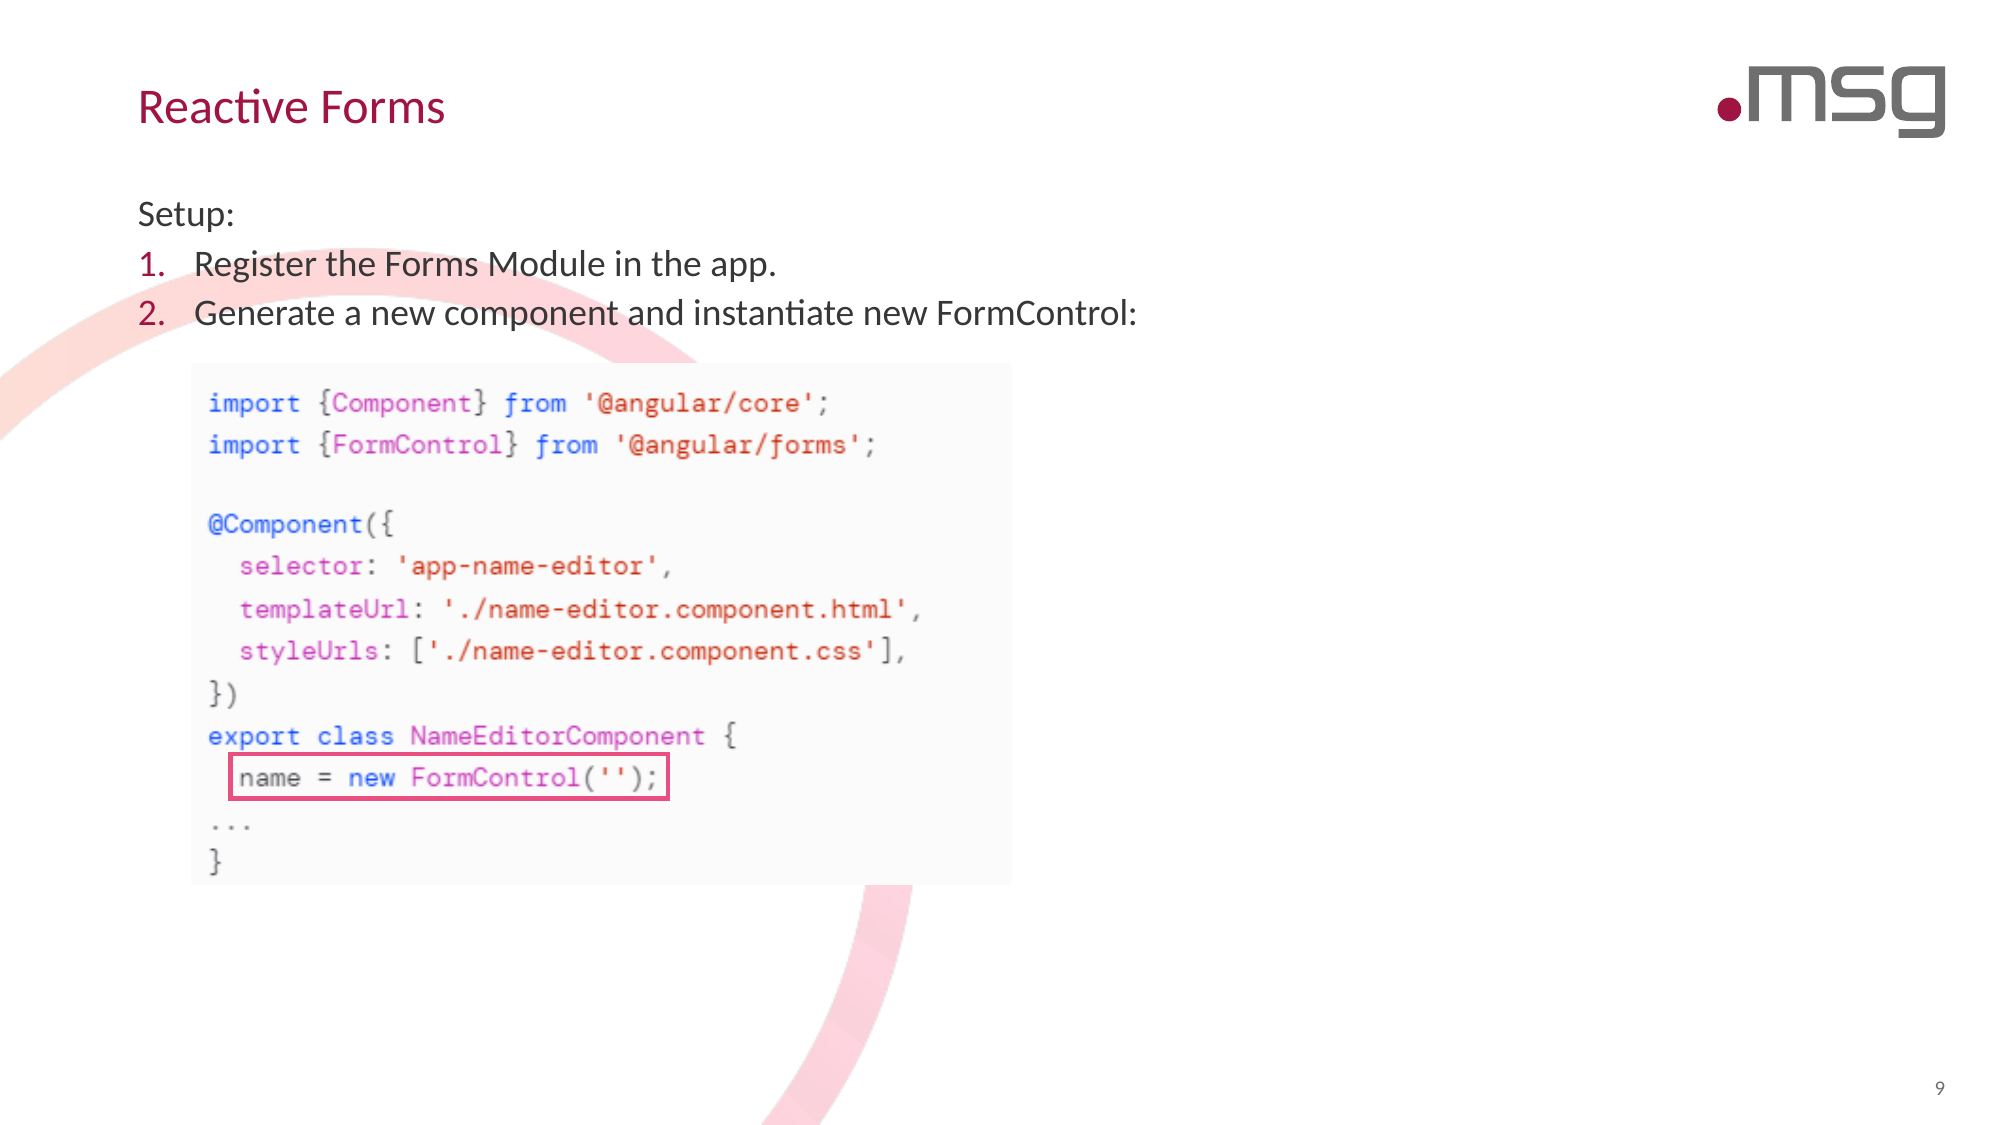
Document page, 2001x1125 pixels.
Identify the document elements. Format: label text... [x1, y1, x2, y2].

text_box Setup: Register the Forms Module in the app. Generate a new component and instantiate new FormControl: [137, 184, 1411, 650]
title Reactive Forms [138, 80, 1674, 209]
picture [0, 245, 1012, 1125]
slide_number 9 [1862, 1071, 1945, 1104]
